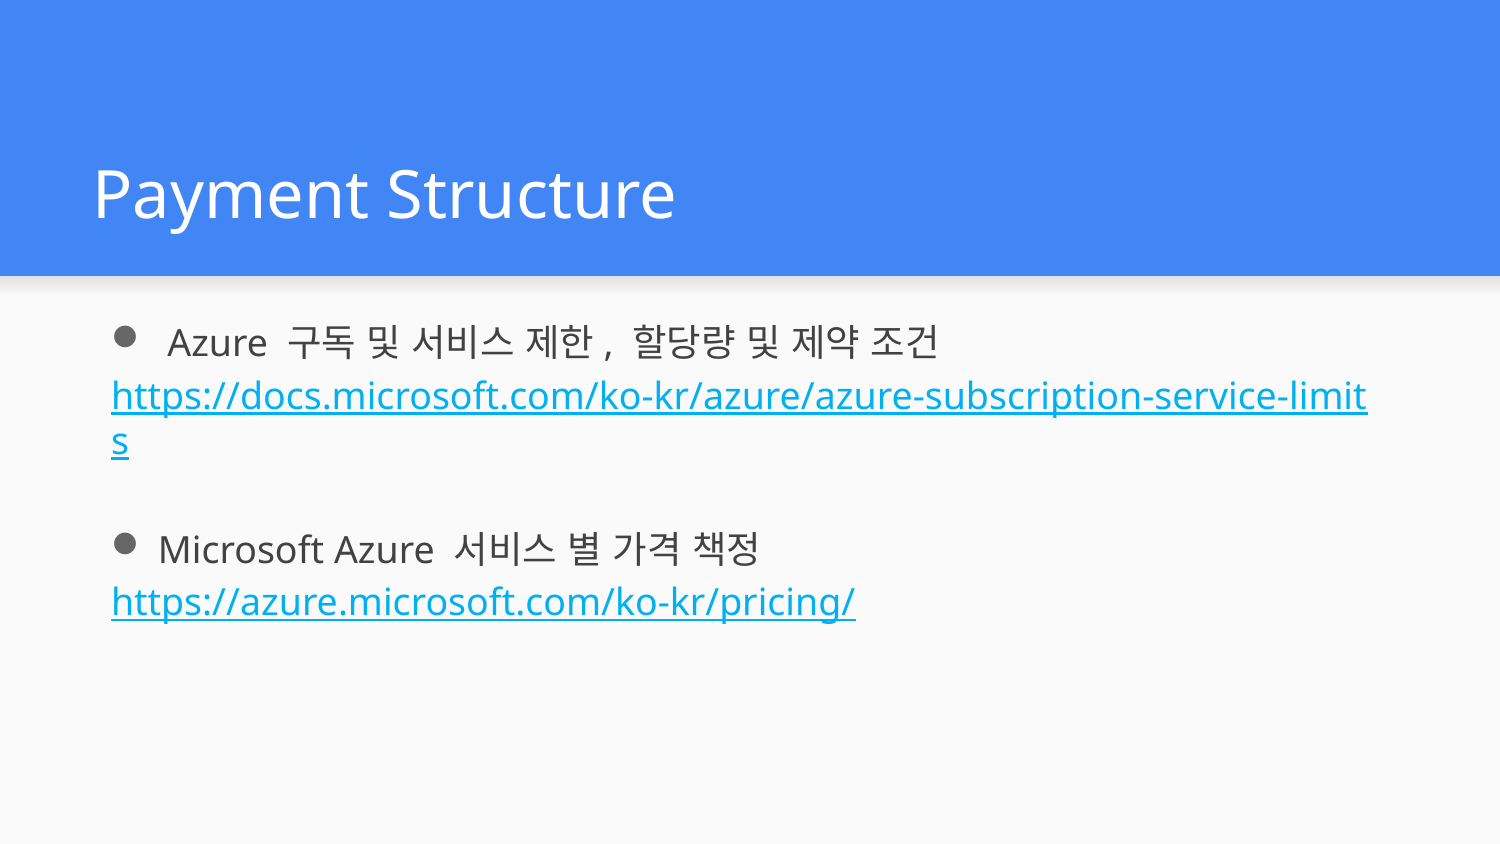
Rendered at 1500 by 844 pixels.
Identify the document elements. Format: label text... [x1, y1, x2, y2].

title Payment Structure [77, 121, 1427, 248]
text_box Azure 구독 및 서비스 제한, 할당량 및 제약 조건 https://docs.microsoft.com/ko-kr/azure/azure-subscription-service-limits Microsoft Azure 서비스 별 가격 책정 https://azure.microsoft.com/ko-kr/pricing/ [77, 297, 1400, 723]
